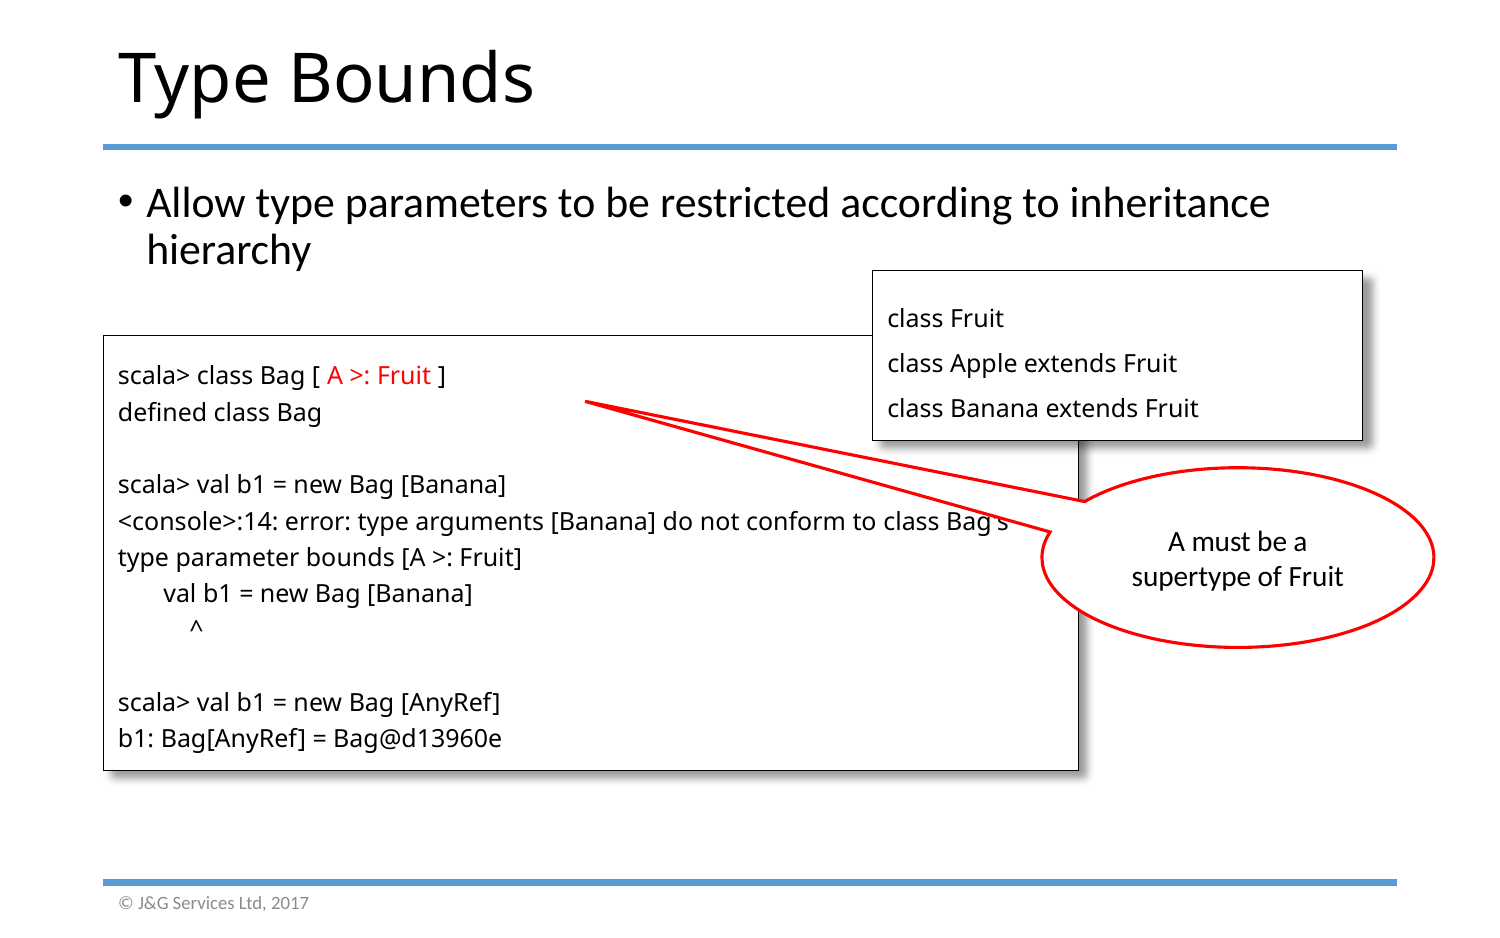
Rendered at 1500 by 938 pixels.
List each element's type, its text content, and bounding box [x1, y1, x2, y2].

list Allow type parameters to be restricted according to inheritance hierarchy [103, 172, 1397, 321]
text_box scala> class Bag [ A >: Fruit ] defined class Bag scala> val b1 = new Bag [Banana] <console>:14: error: type arguments [Banana] do not conform to class Bag's type parameter bounds [A >: Fruit] val b1 = new Bag [Banana] ^ scala> val b1 = new Bag [AnyRef] b1: Bag[AnyRef] = Bag@d13960e [103, 335, 1079, 771]
text_box A must be a supertype of Fruit [584, 400, 1435, 649]
title Type Bounds [103, 27, 1397, 133]
text_box class Fruit class Apple extends Fruit class Banana extends Fruit [872, 270, 1363, 441]
